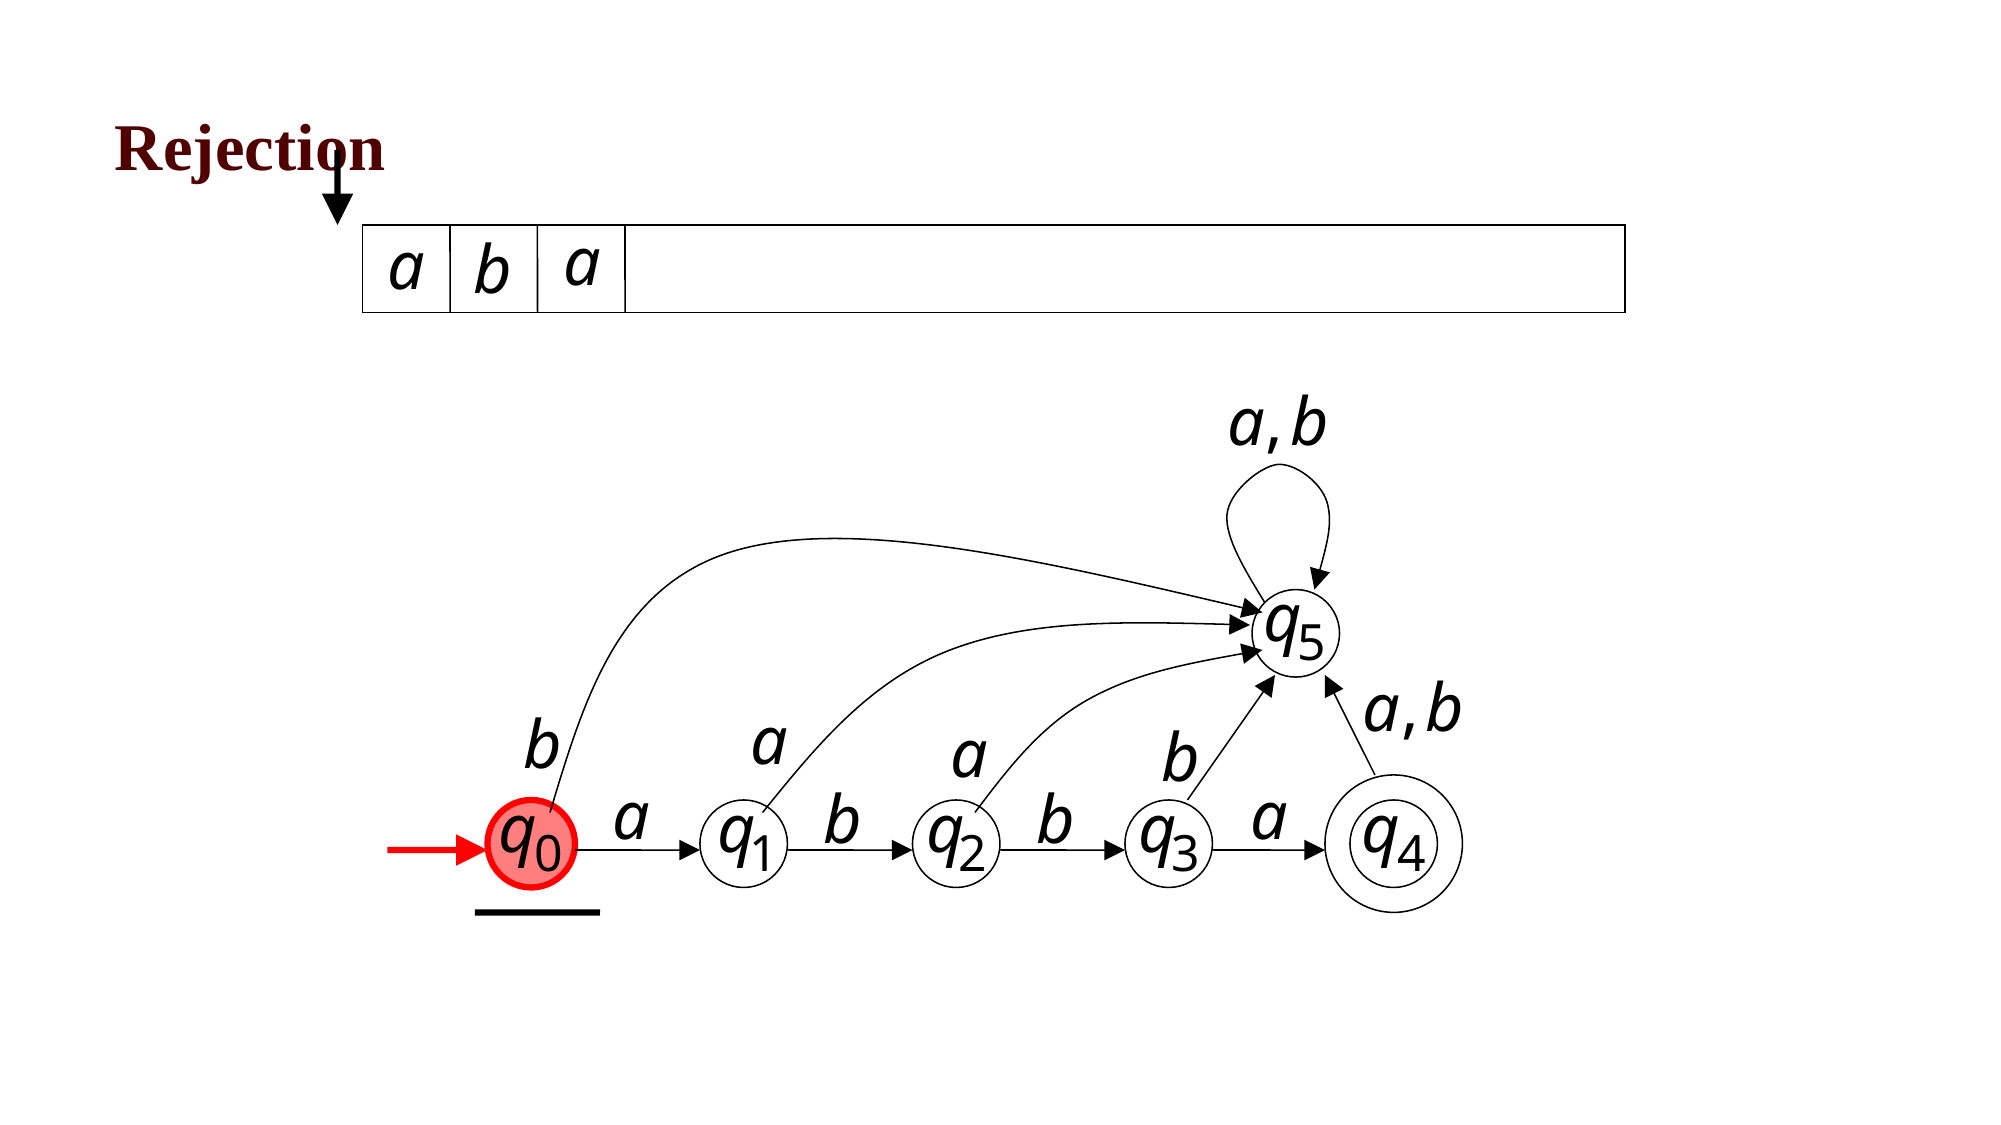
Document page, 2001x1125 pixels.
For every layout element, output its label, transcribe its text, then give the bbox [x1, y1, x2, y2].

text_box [718, 799, 775, 878]
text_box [524, 712, 571, 776]
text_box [612, 799, 657, 846]
title Rejection [99, 50, 1900, 238]
list [150, 362, 1850, 1038]
text_box [985, 643, 1259, 802]
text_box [1226, 389, 1338, 463]
text_box [1252, 614, 1259, 648]
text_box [749, 724, 794, 771]
text_box [875, 839, 913, 861]
text_box [1087, 839, 1126, 861]
text_box [1324, 784, 1463, 913]
text_box [327, 149, 348, 225]
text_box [499, 799, 569, 878]
text_box [660, 839, 700, 861]
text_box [1324, 674, 1473, 776]
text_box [1249, 799, 1294, 846]
text_box [451, 224, 537, 313]
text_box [1264, 589, 1332, 667]
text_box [1162, 724, 1209, 788]
text_box [387, 839, 488, 861]
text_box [474, 237, 521, 301]
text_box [1037, 787, 1084, 851]
text_box [1124, 817, 1134, 871]
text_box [1139, 799, 1205, 878]
text_box [487, 820, 494, 867]
text_box [1297, 839, 1325, 861]
text_box [1317, 655, 1335, 674]
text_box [563, 245, 608, 292]
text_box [1362, 799, 1432, 878]
text_box [773, 619, 1251, 806]
text_box [1213, 675, 1276, 764]
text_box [926, 799, 992, 878]
text_box [780, 819, 788, 869]
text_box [824, 787, 871, 851]
text_box [912, 817, 921, 870]
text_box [387, 249, 432, 296]
text_box [1226, 471, 1330, 595]
text_box [554, 538, 1259, 807]
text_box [949, 737, 994, 784]
text_box [538, 224, 1625, 313]
text_box [699, 812, 713, 875]
text_box [362, 224, 450, 313]
